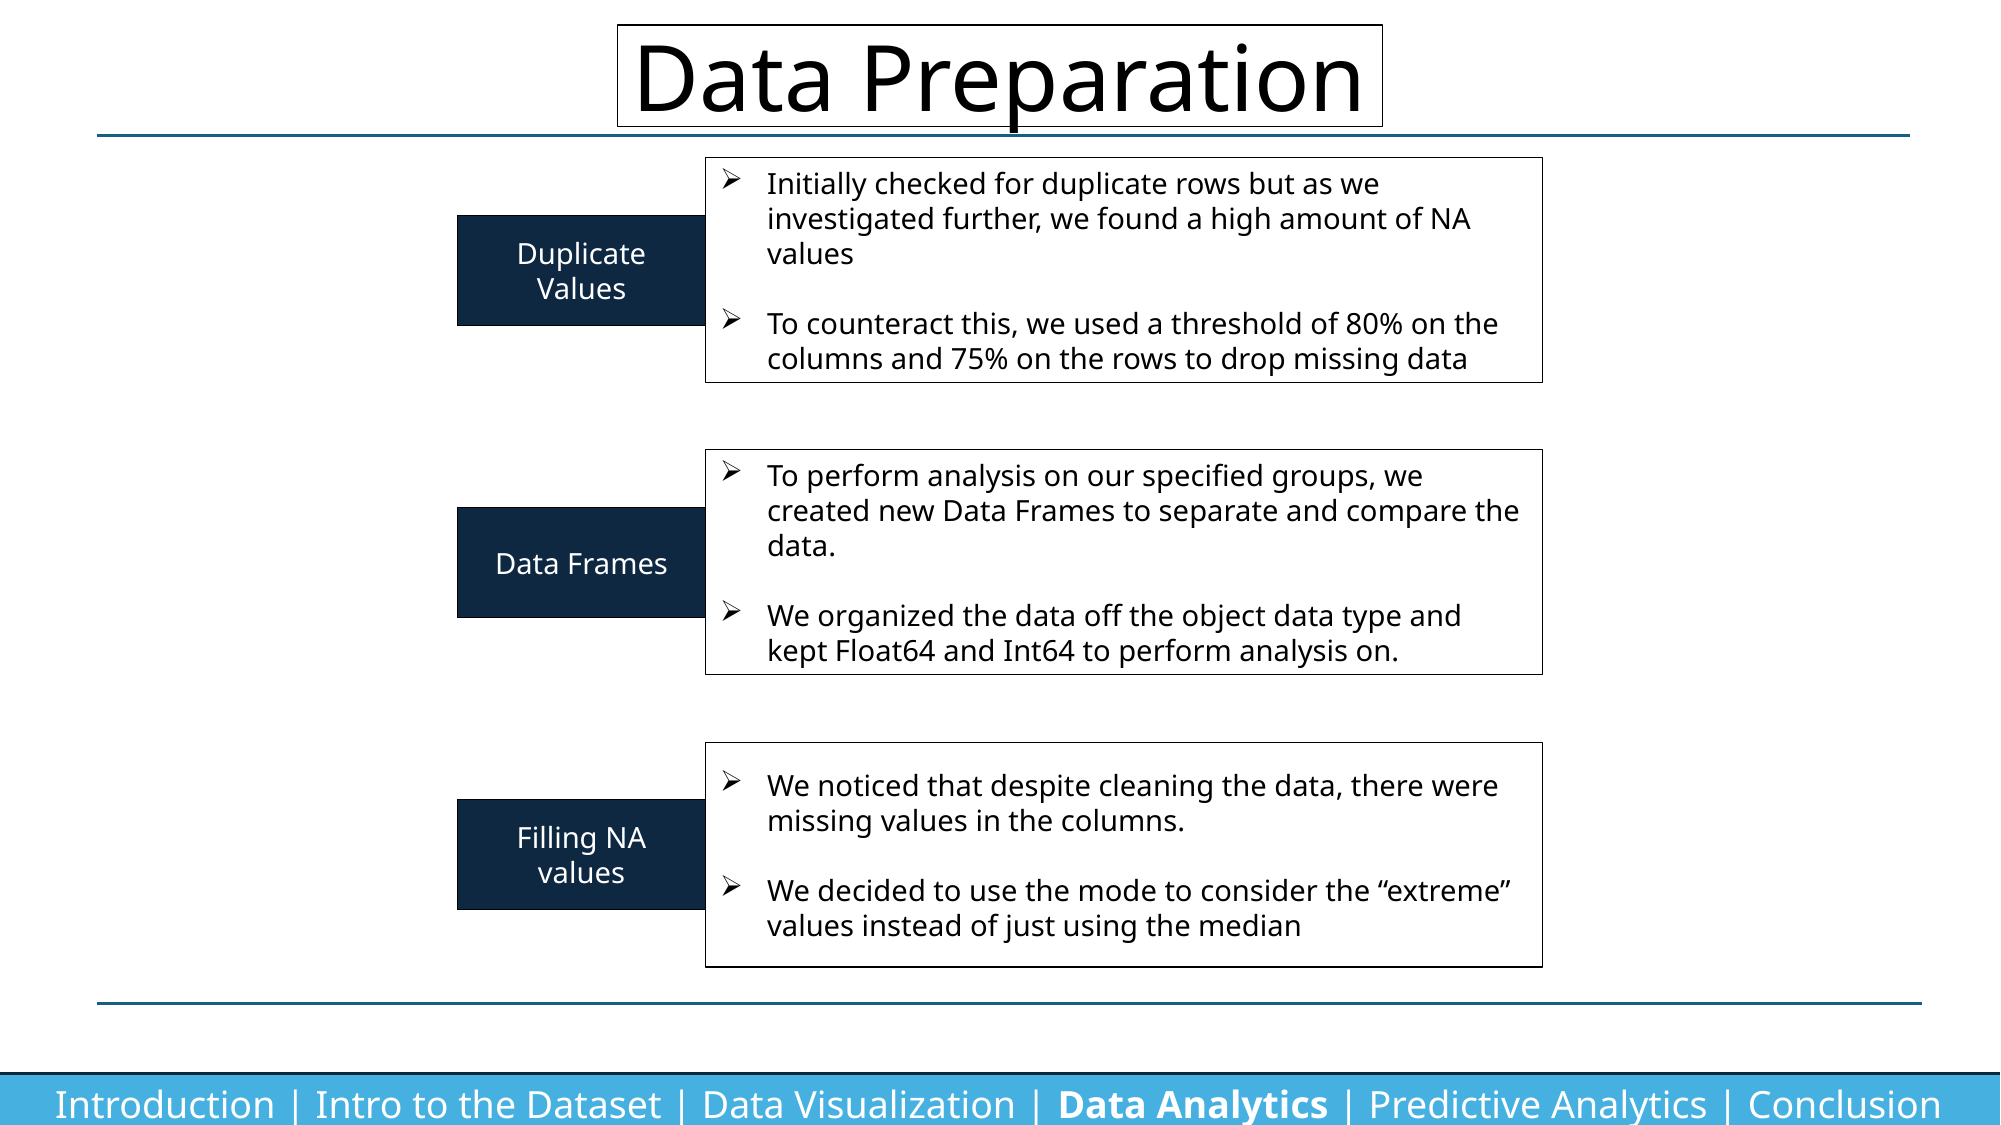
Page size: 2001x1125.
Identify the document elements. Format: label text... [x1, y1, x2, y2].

text_box Introduction | Intro to the Dataset | Data Visualization | Data Analytics | Predictive Analytics | Conclusion [0, 1072, 2000, 1125]
text_box Initially checked for duplicate rows but as we investigated further, we found a high amount of NA values To counteract this, we used a threshold of 80% on the columns and 75% on the rows to drop missing data [705, 157, 1543, 383]
text_box Duplicate Values [456, 214, 705, 327]
text_box Data Preparation [617, 24, 1383, 127]
text_box To perform analysis on our specified groups, we created new Data Frames to separate and compare the data. We organized the data off the object data type and kept Float64 and Int64 to perform analysis on. [705, 449, 1543, 675]
text_box Data Frames [456, 506, 705, 619]
text_box Filling NA values [456, 798, 705, 911]
text_box We noticed that despite cleaning the data, there were missing values in the columns. We decided to use the mode to consider the “extreme” values instead of just using the median [705, 742, 1543, 968]
